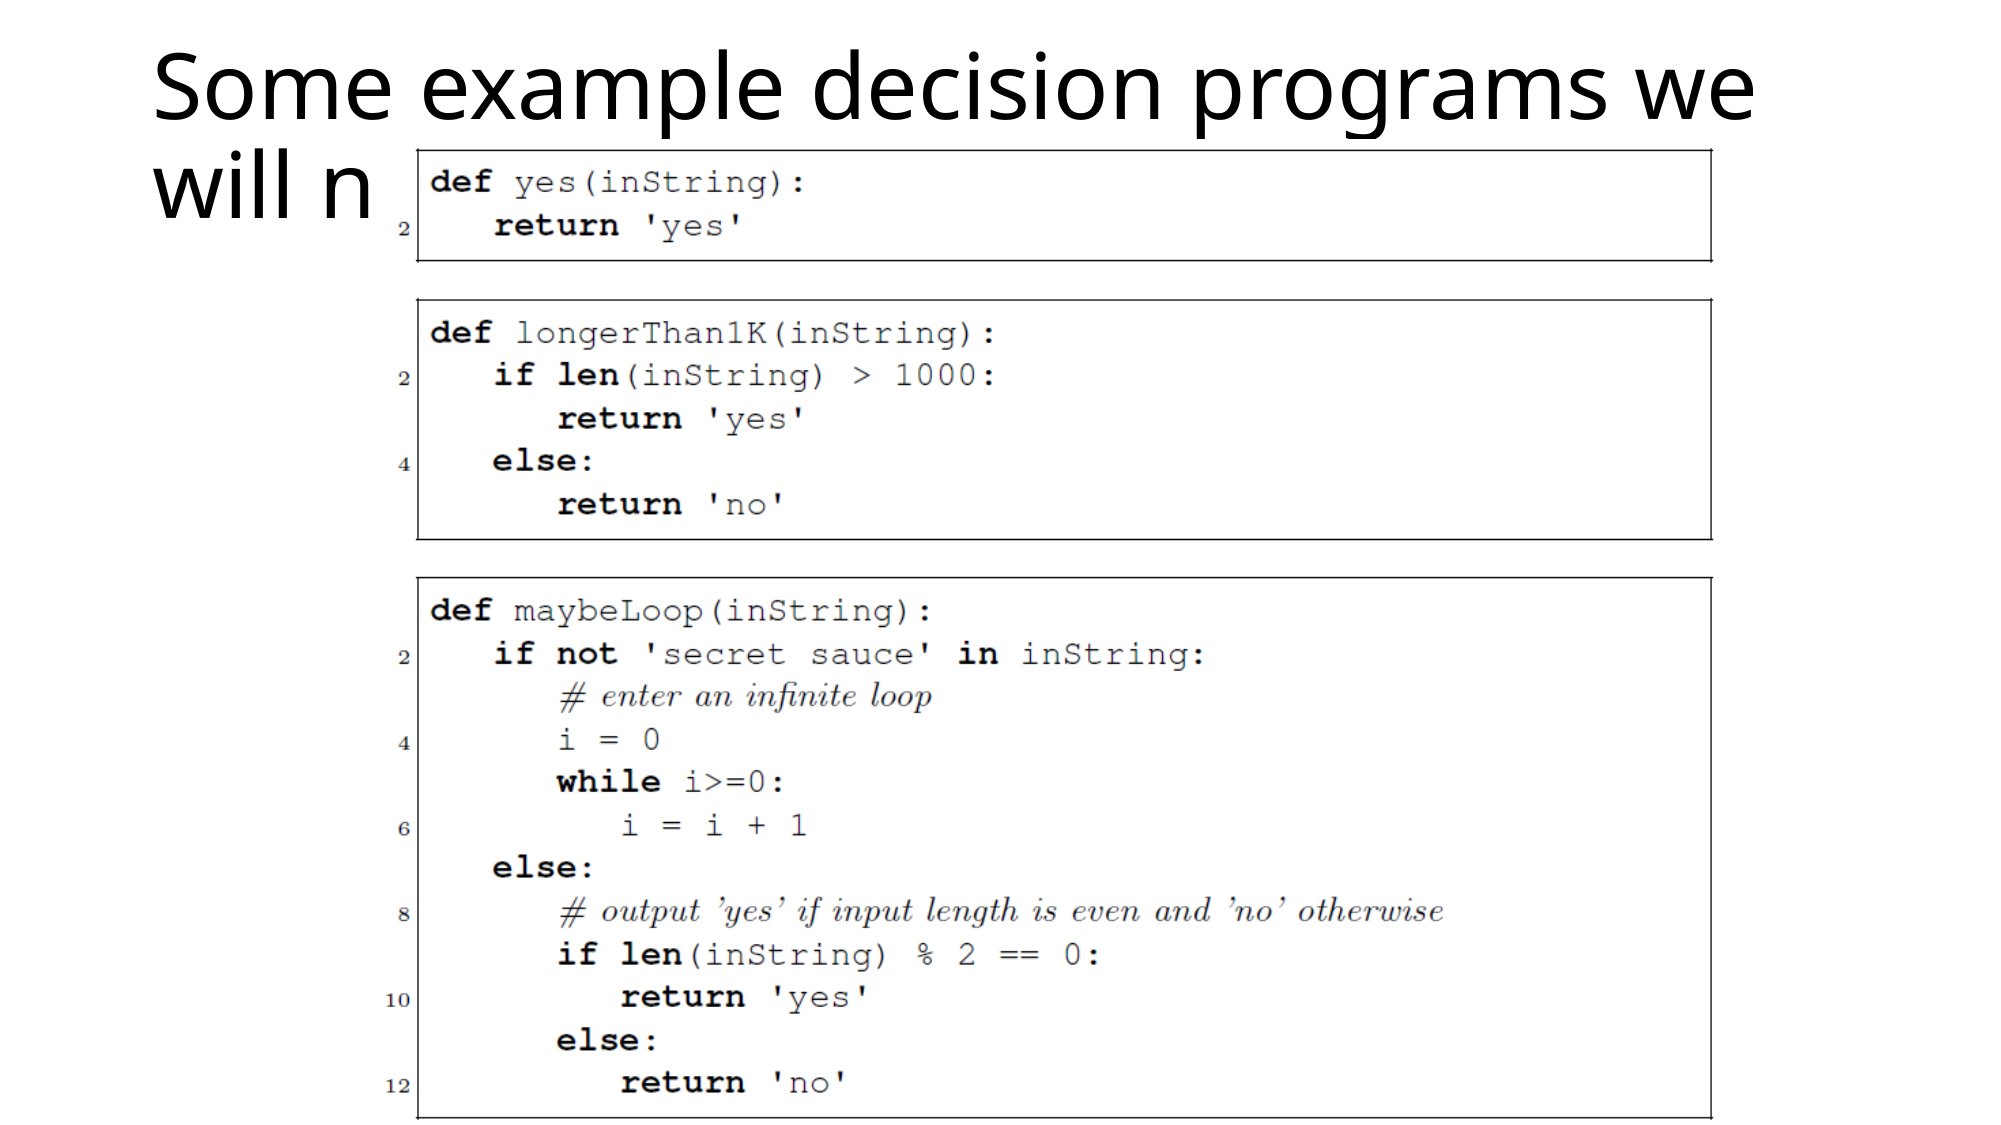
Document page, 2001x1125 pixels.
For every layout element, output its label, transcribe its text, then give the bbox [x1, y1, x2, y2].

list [378, 139, 1731, 1125]
title Some example decision programs we will need: [137, 30, 1863, 249]
